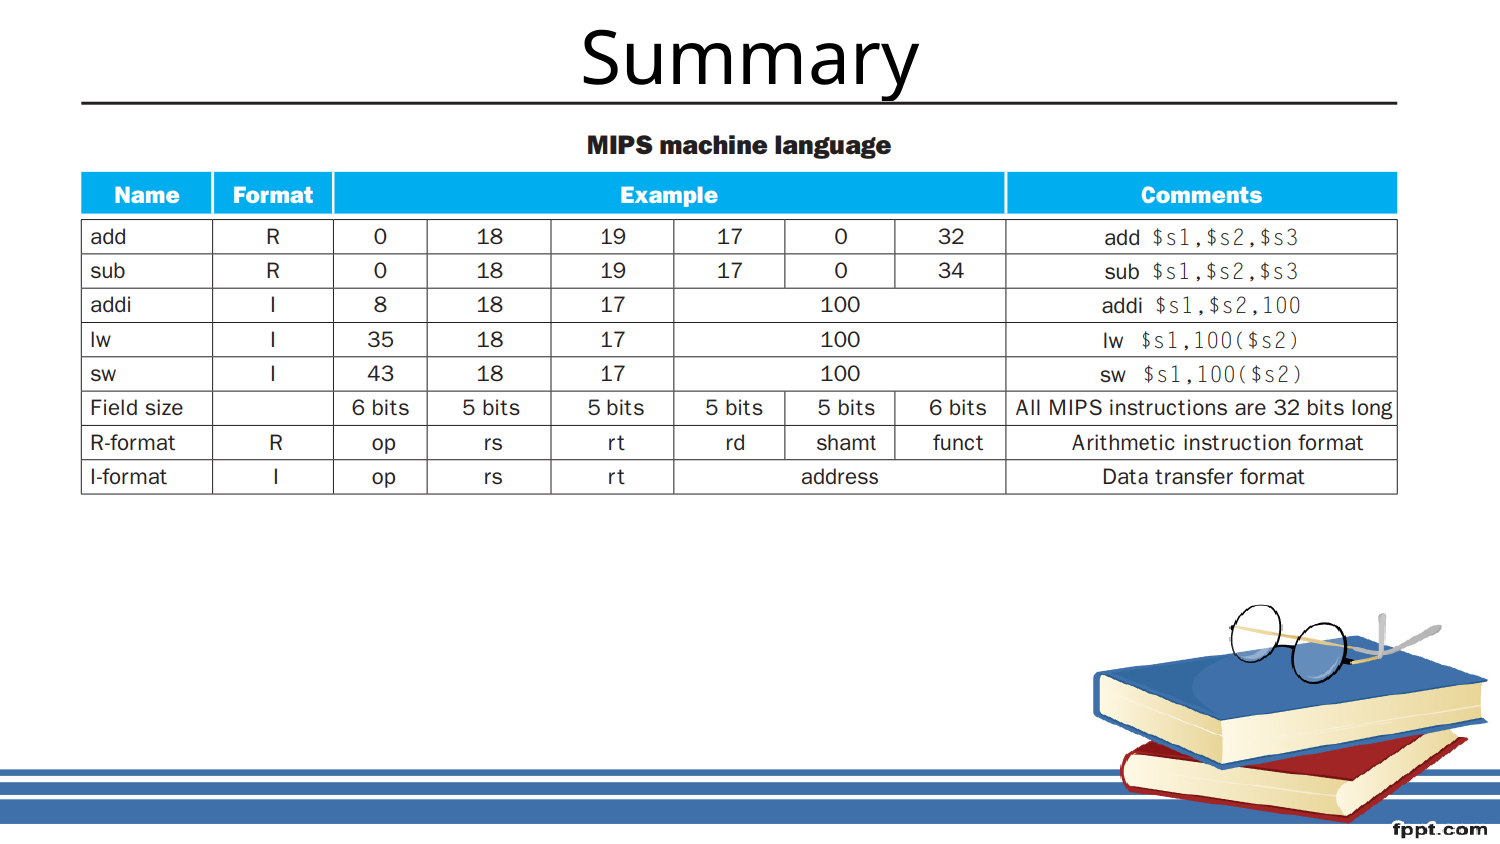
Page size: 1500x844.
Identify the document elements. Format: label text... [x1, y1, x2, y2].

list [64, 101, 1416, 497]
picture [0, 0, 1500, 844]
title Summary [75, 8, 1425, 102]
